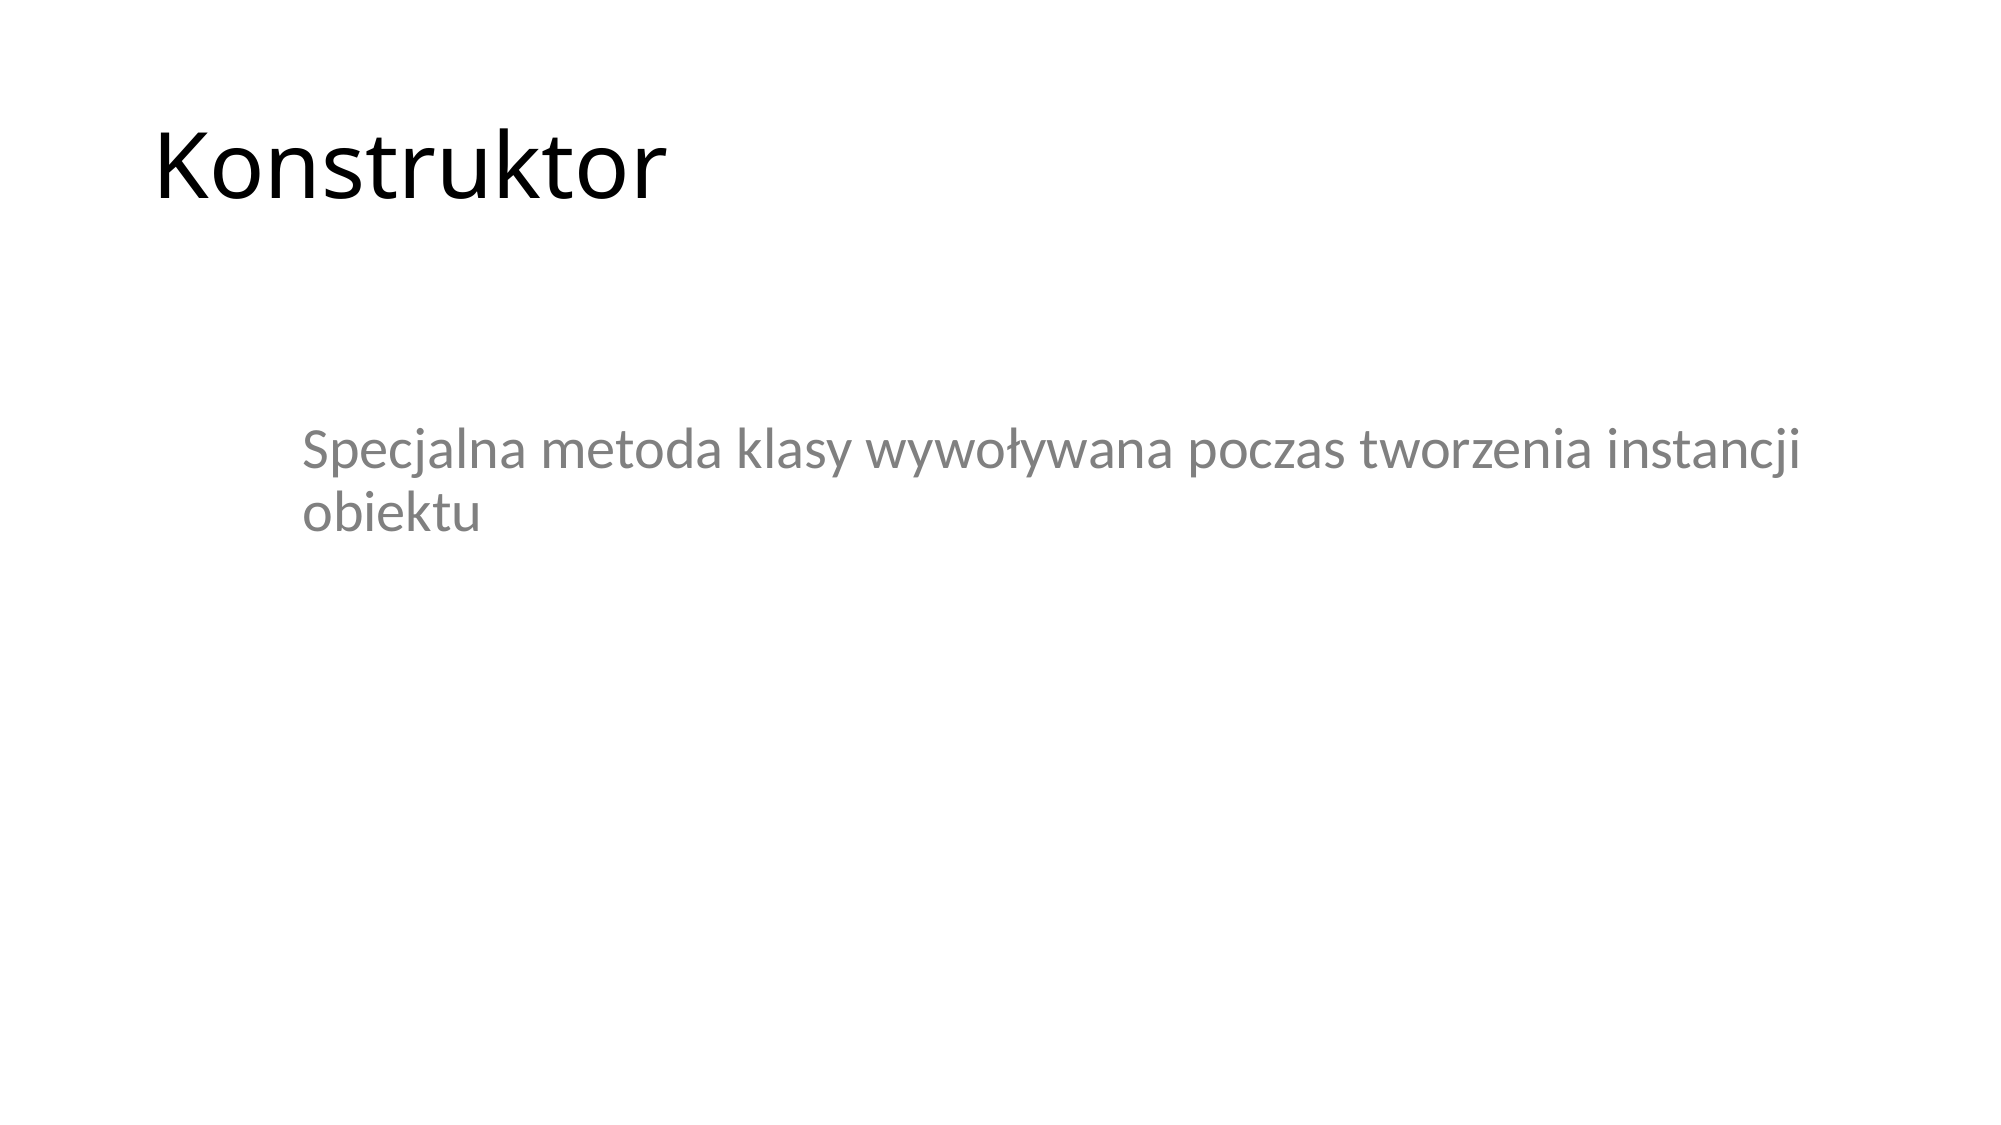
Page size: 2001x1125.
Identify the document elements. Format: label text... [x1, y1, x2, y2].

list Specjalna metoda klasy wywoływana poczas tworzenia instancji obiektu [137, 411, 1863, 1125]
title Konstruktor [137, 59, 1863, 278]
